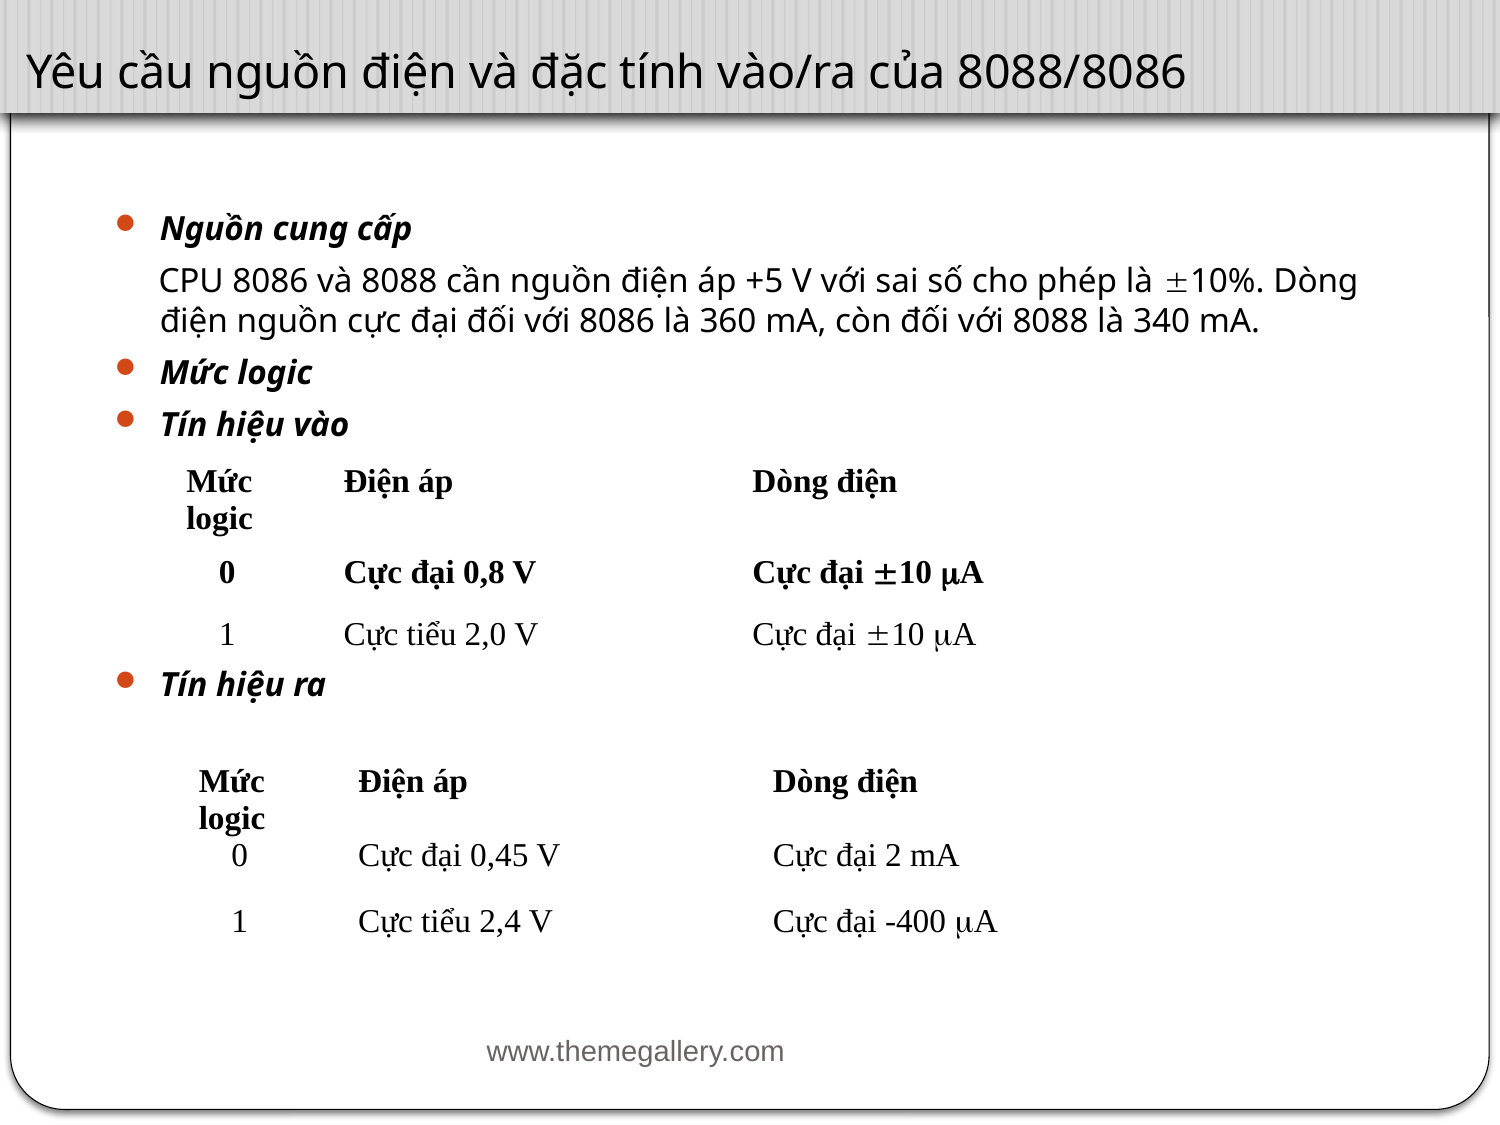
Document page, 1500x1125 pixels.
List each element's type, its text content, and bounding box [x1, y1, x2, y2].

table_cell Cực đại -400 A [762, 903, 1112, 970]
title Yêu cầu nguồn điện và đặc tính vào/ra của 8088/8086 [0, 0, 1500, 113]
table_cell Cực đại 10 A [741, 554, 1087, 616]
table_cell Cực đại 2 mA [762, 837, 1112, 903]
table_cell 0 [188, 837, 347, 903]
table_cell 0 [175, 554, 332, 616]
table_header Điện áp [347, 763, 762, 837]
table_header Mức logic [188, 763, 347, 837]
list Nguồn cung cấp CPU 8086 và 8088 cần nguồn điện áp +5 V với sai số cho phép là 10%. Dòng điện nguồn cực đại đối với 8086 là 360 mA, còn đối với 8088 là 340 mA. Mức logic Tín hiệu vào Tín hiệu ra [99, 200, 1425, 988]
table_cell Cực đại 0,45 V [347, 837, 762, 903]
table_header Điện áp [332, 463, 741, 554]
table_header Dòng điện [762, 763, 1112, 837]
table_header Mức logic [175, 463, 332, 554]
table_cell Cực đại 10 A [741, 616, 1087, 662]
table_cell 1 [175, 616, 332, 662]
table_cell Cực tiểu 2,4 V [347, 903, 762, 970]
footer www.themegallery.com [150, 1012, 800, 1088]
table_cell Cực đại 0,8 V [332, 554, 741, 616]
table_cell Cực tiểu 2,0 V [332, 616, 741, 662]
table_header Dòng điện [741, 463, 1087, 554]
table_cell 1 [188, 903, 347, 970]
